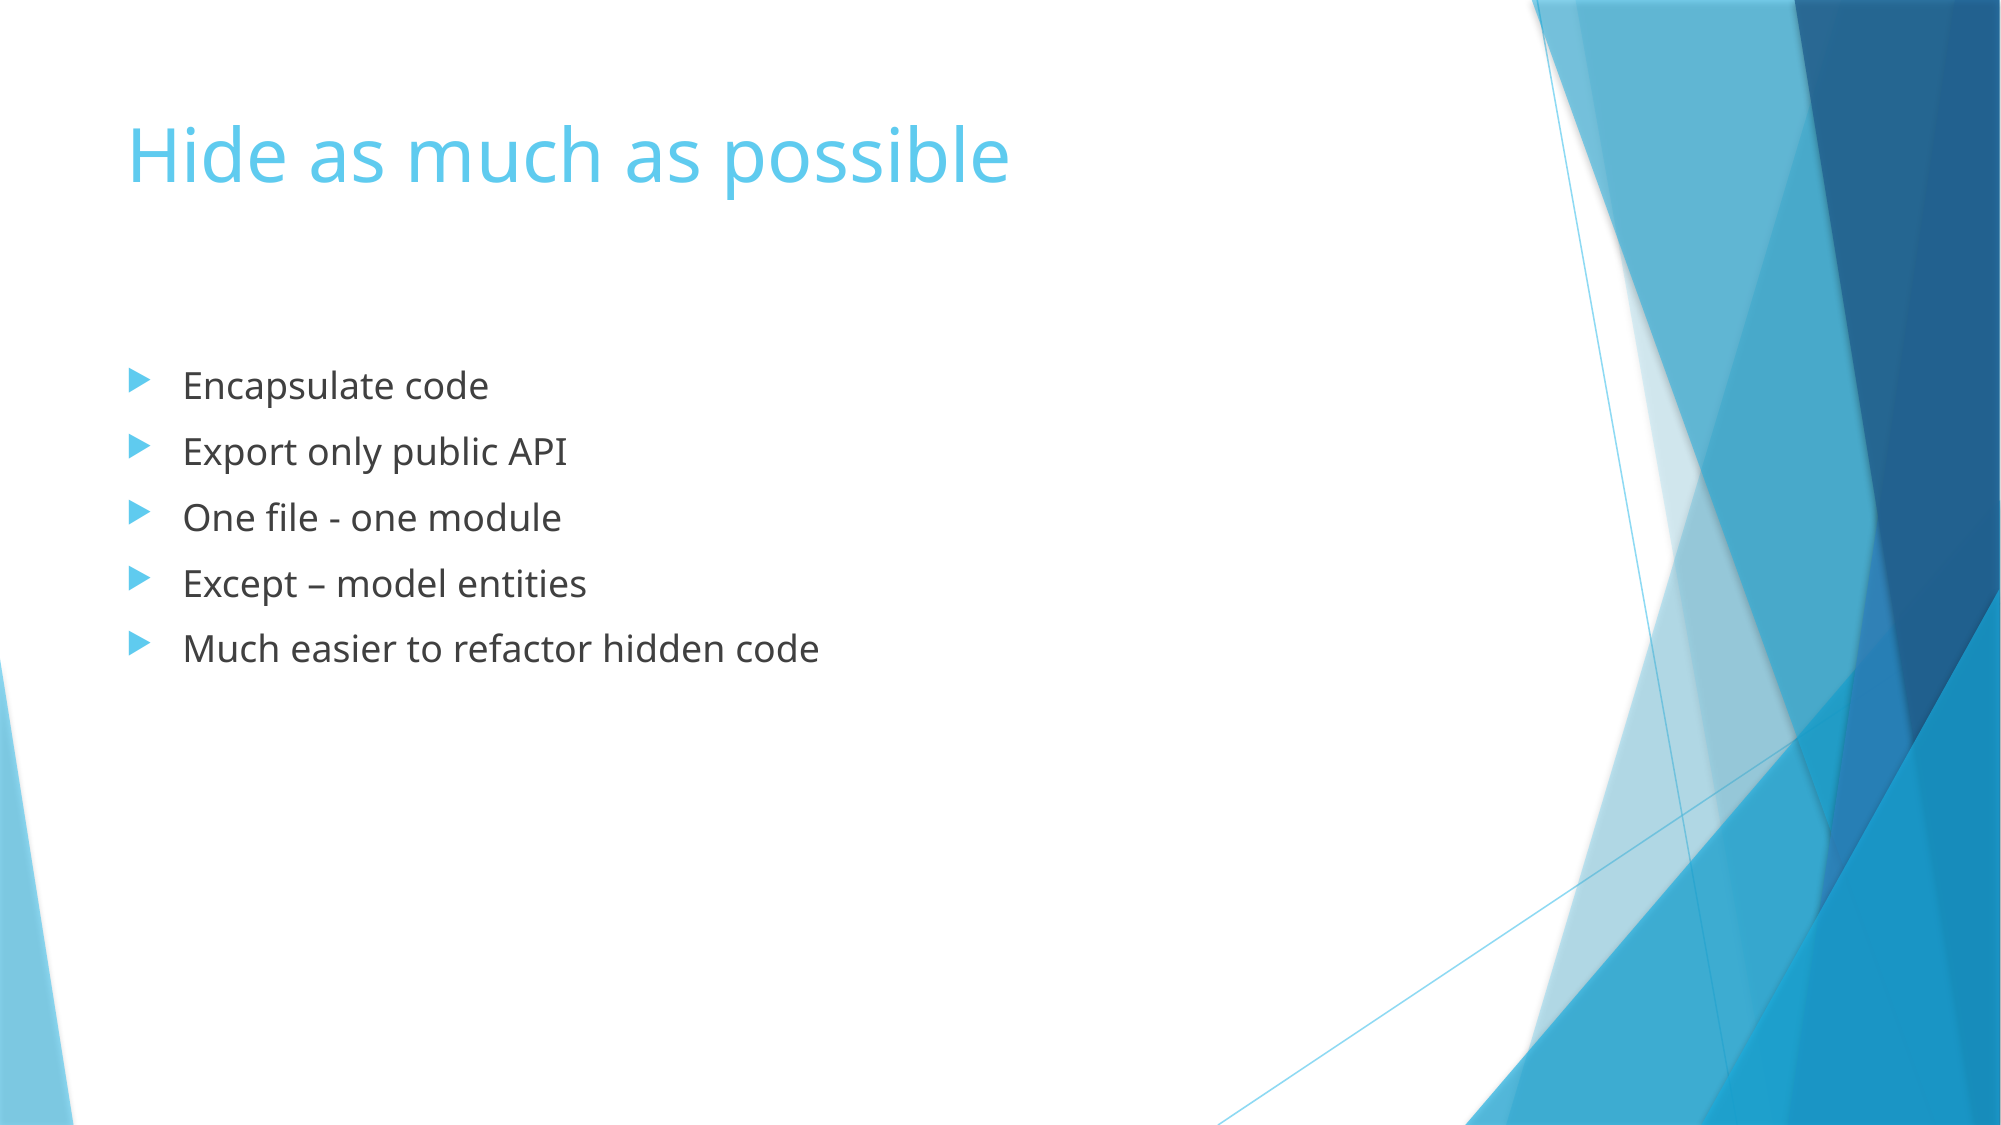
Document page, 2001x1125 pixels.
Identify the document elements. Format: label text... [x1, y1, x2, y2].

title Hide as much as possible [111, 99, 1522, 317]
list Encapsulate code Export only public API One file - one module Except – model entities Much easier to refactor hidden code [111, 354, 1522, 992]
